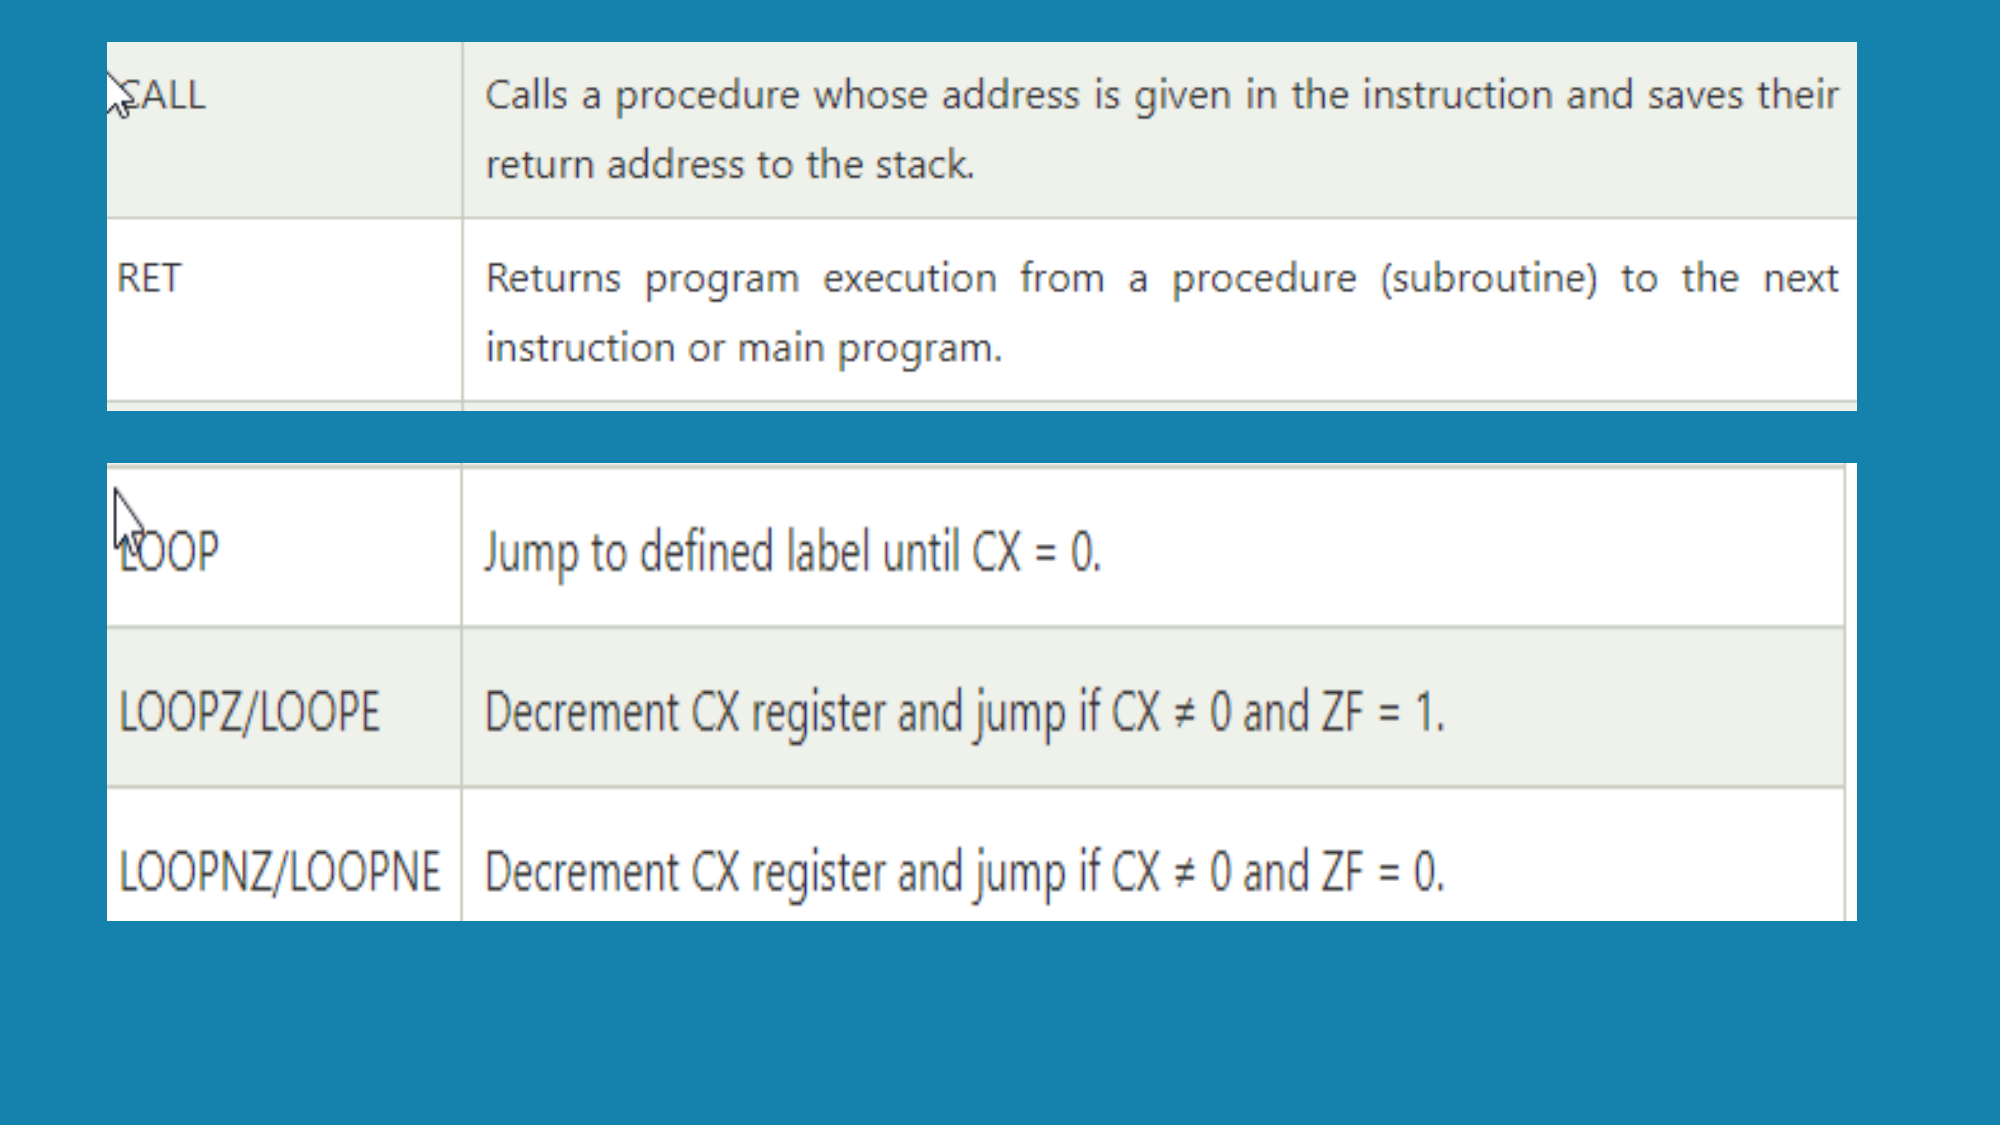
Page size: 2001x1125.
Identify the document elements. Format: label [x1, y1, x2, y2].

list [107, 41, 1857, 411]
picture [107, 463, 1857, 922]
